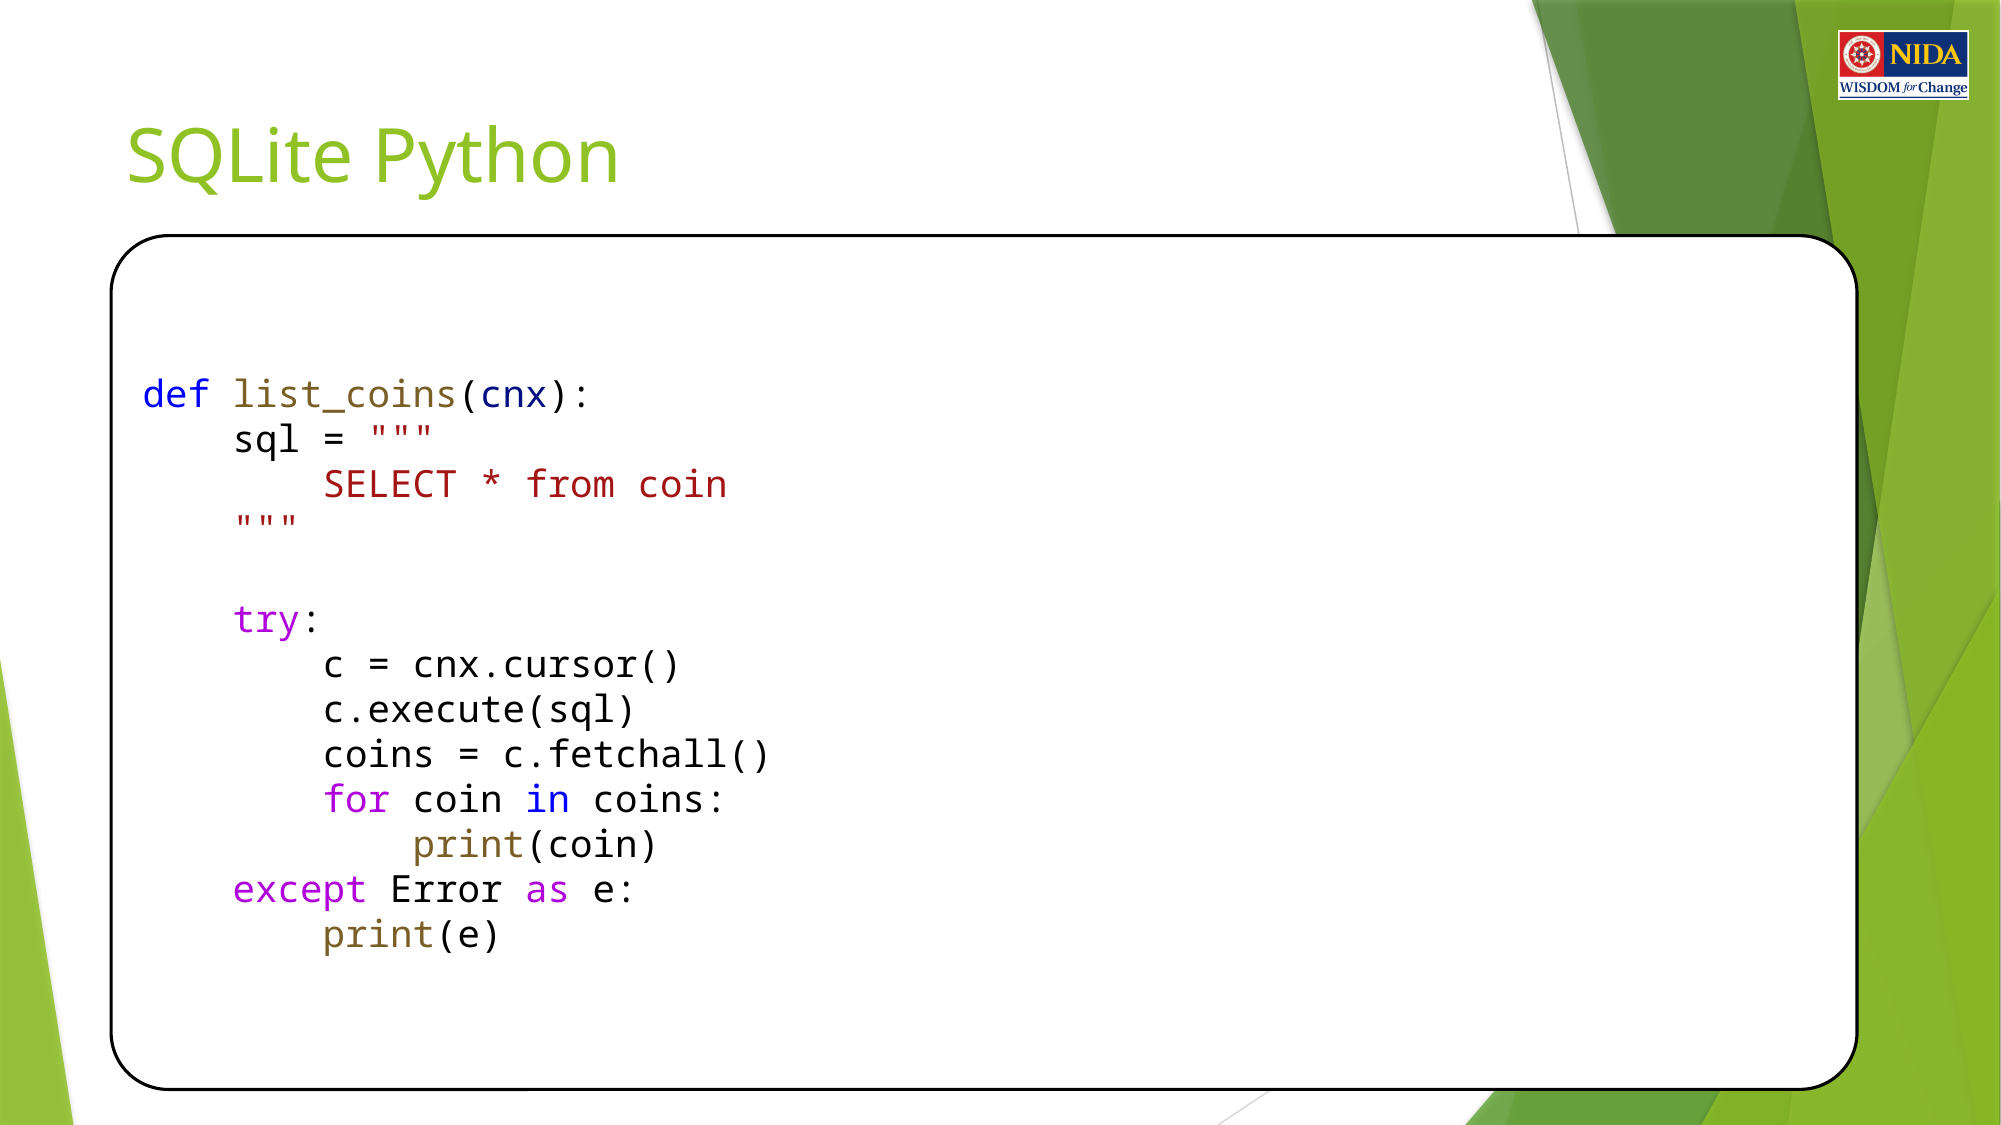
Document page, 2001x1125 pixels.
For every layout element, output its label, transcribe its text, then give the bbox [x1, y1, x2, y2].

picture [1838, 30, 1969, 100]
text_box def list_coins(cnx): sql = """ SELECT * from coin """ try: c = cnx.cursor() c.execute(sql) coins = c.fetchall() for coin in coins: print(coin) except Error as e: print(e) [109, 234, 1859, 1092]
title SQLite Python [111, 99, 1522, 275]
